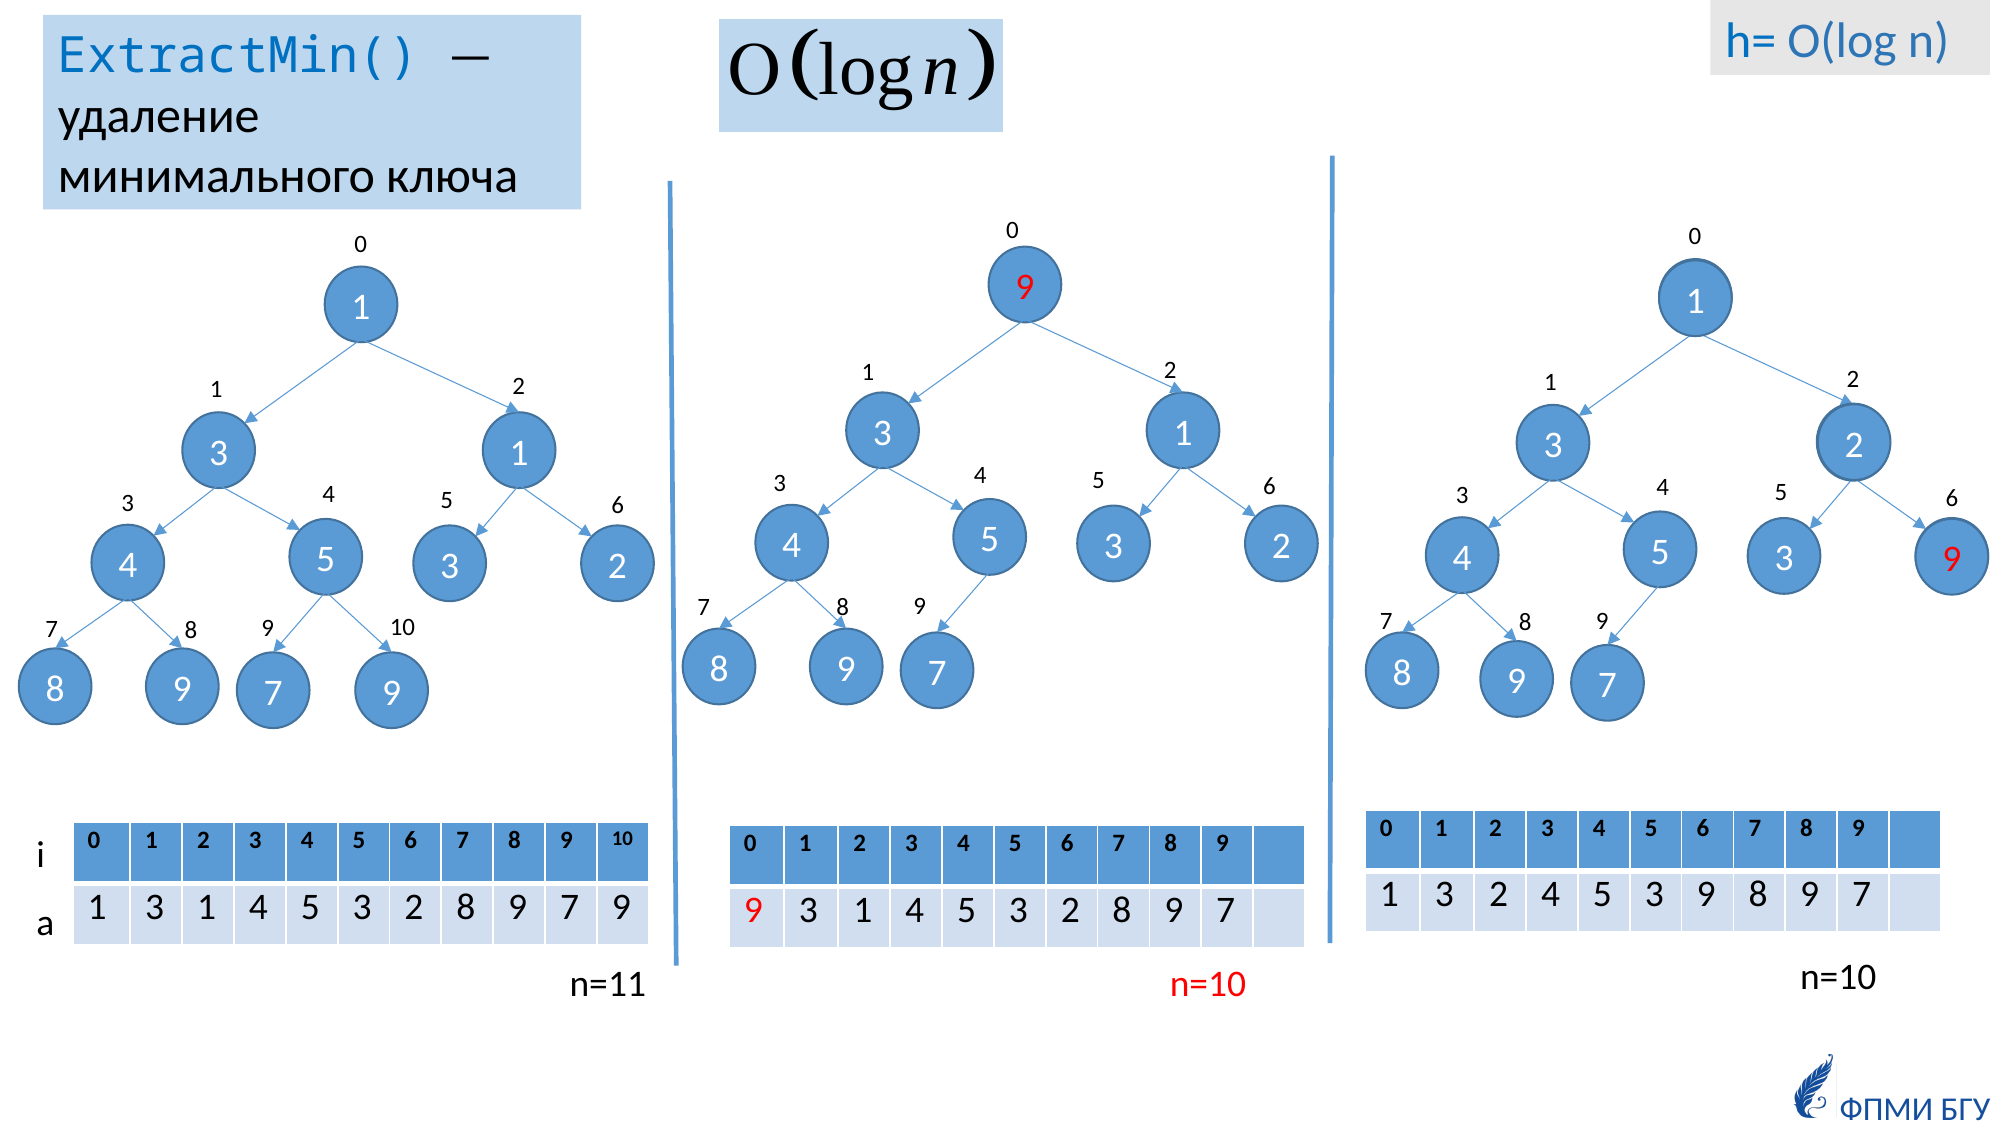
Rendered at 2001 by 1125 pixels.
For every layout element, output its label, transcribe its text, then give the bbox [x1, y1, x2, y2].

text_box 2 [640, 532, 655, 595]
table_header 6 [1047, 826, 1097, 884]
table_cell 8 [442, 886, 492, 944]
table_cell 7 [1838, 874, 1888, 931]
table_cell 1 [839, 889, 889, 947]
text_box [30, 219, 640, 652]
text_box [719, 19, 1004, 132]
table_cell [1254, 889, 1304, 947]
table_header 8 [494, 823, 544, 881]
table_header 6 [390, 823, 440, 881]
table_header 3 [235, 823, 285, 881]
picture [1793, 1054, 1837, 1118]
text_box 9 [144, 652, 220, 726]
table_cell 9 [1150, 889, 1200, 947]
table_header 2 [183, 823, 233, 881]
table_cell [1890, 874, 1940, 931]
table_header [1254, 826, 1304, 884]
table_cell 9 [1682, 874, 1733, 931]
text_box n=10 [1155, 951, 1262, 1012]
table_cell 1 [74, 886, 129, 944]
text_box i [21, 822, 61, 883]
table_cell 8 [1734, 874, 1784, 931]
table_cell 2 [1475, 874, 1525, 931]
text_box 9 [1974, 525, 1990, 589]
table_cell 3 [131, 886, 181, 944]
table_header 3 [891, 826, 941, 884]
text_box ExtractMin() — удаление минимального ключа [43, 14, 582, 210]
text_box 7 [235, 652, 311, 730]
table_cell 2 [390, 886, 440, 944]
table_cell 9 [598, 886, 648, 944]
table_header 0 [730, 826, 783, 884]
table_header 9 [546, 823, 596, 881]
table_cell 1 [183, 886, 233, 944]
table_header 1 [131, 823, 181, 881]
table_header 9 [1202, 826, 1252, 884]
table_cell 5 [943, 889, 993, 947]
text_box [1364, 212, 1974, 644]
table_cell 2 [1047, 889, 1097, 947]
table_header 7 [1098, 826, 1149, 884]
text_box 9 [354, 652, 430, 730]
table_header 8 [1150, 826, 1200, 884]
table_header 7 [442, 823, 492, 881]
table_header 4 [287, 823, 337, 881]
text_box n=10 [1785, 944, 1892, 1005]
table_cell 1 [1366, 874, 1419, 931]
table_cell 8 [1098, 889, 1149, 947]
table_header 3 [1527, 811, 1577, 868]
table_header 0 [1366, 811, 1419, 868]
table_header 2 [839, 826, 889, 884]
table_cell 4 [235, 886, 285, 944]
text_box 8 [1364, 644, 1440, 710]
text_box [670, 180, 677, 966]
table_cell 9 [1786, 874, 1836, 931]
table_header 7 [1734, 811, 1784, 868]
text_box h= O(log n) [1710, 0, 1990, 75]
table_cell 4 [891, 889, 941, 947]
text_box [1329, 155, 1333, 944]
table_header 9 [1838, 811, 1888, 868]
text_box n=11 [554, 951, 662, 1012]
table_header 4 [943, 826, 993, 884]
text_box 8 [17, 652, 93, 726]
text_box a [21, 890, 70, 951]
table_cell 3 [995, 889, 1045, 947]
table_cell 5 [1579, 874, 1629, 931]
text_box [682, 206, 1318, 709]
table_header [1890, 811, 1940, 868]
table_cell 7 [1202, 889, 1252, 947]
table_header 5 [339, 823, 389, 881]
table_cell 3 [785, 889, 837, 947]
table_header 1 [1421, 811, 1473, 868]
table_cell 9 [494, 886, 544, 944]
table_header 10 [598, 823, 648, 881]
table_header 0 [74, 823, 129, 881]
table_header 1 [785, 826, 837, 884]
text_box 7 [1570, 644, 1645, 722]
table_header 4 [1579, 811, 1629, 868]
table_cell 4 [1527, 874, 1577, 931]
table_cell 3 [1631, 874, 1681, 931]
text_box 9 [1479, 644, 1555, 718]
table_header 5 [1631, 811, 1681, 868]
table_cell 3 [1421, 874, 1473, 931]
table_cell 9 [730, 889, 783, 947]
table_header 6 [1682, 811, 1733, 868]
table_header 5 [995, 826, 1045, 884]
table_header 8 [1786, 811, 1836, 868]
table_cell 7 [546, 886, 596, 944]
table_cell 5 [287, 886, 337, 944]
table_header 2 [1475, 811, 1525, 868]
table_cell 3 [339, 886, 389, 944]
